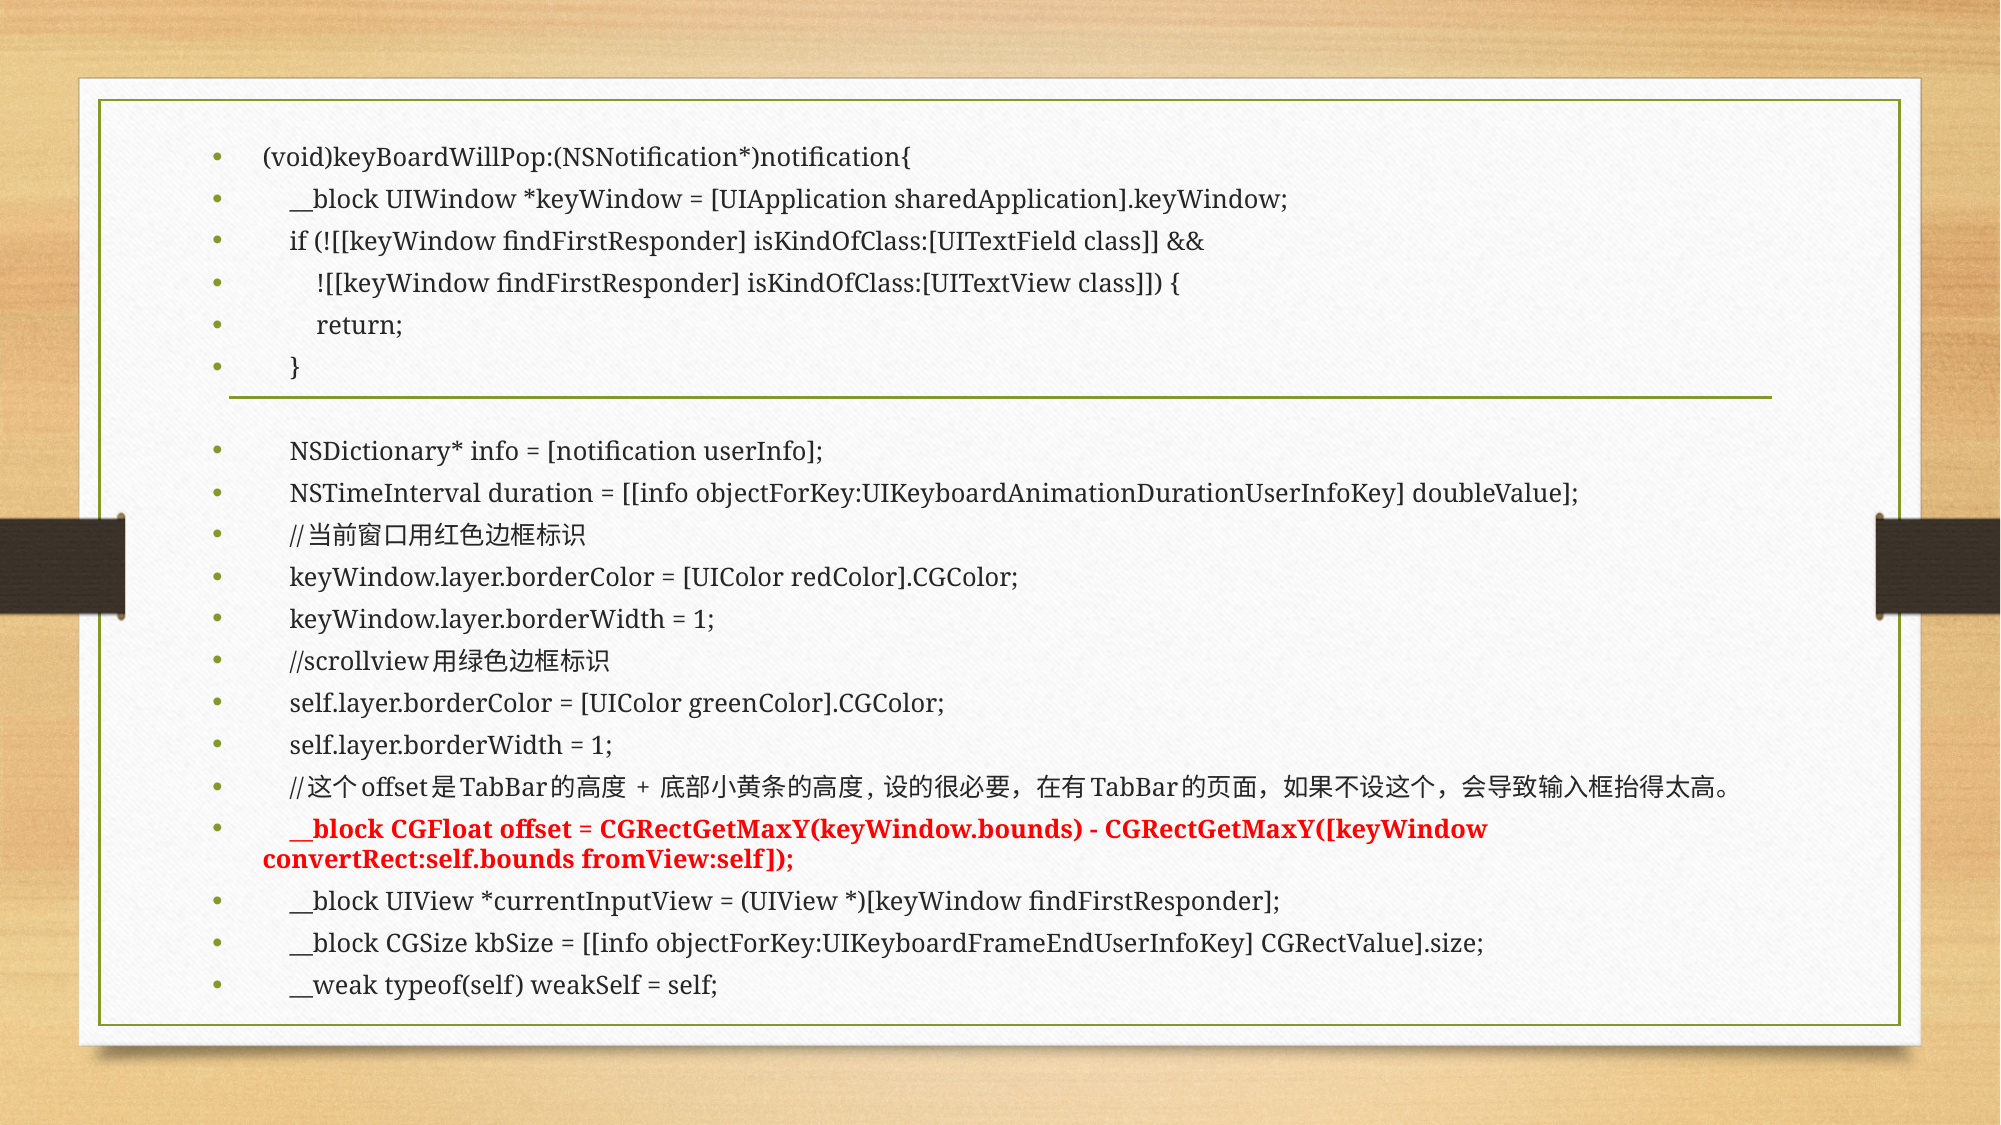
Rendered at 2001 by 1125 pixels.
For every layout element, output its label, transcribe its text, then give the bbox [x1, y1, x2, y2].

list (void)keyBoardWillPop:(NSNotification*)notification{ __block UIWindow *keyWindow = [UIApplication sharedApplication].keyWindow; if (![[keyWindow findFirstResponder] isKindOfClass:[UITextField class]] && ![[keyWindow findFirstResponder] isKindOfClass:[UITextView class]]) { return; } NSDictionary* info = [notification userInfo]; NSTimeInterval duration = [[info objectForKey:UIKeyboardAnimationDurationUserInfoKey] doubleValue]; //当前窗口用红色边框标识 keyWindow.layer.borderColor = [UIColor redColor].CGColor; keyWindow.layer.borderWidth = 1; //scrollview用绿色边框标识 self.layer.borderColor = [UIColor greenColor].CGColor; self.layer.borderWidth = 1; //这个offset是TabBar的高度 + 底部小黄条的高度, 设的很必要，在有TabBar的页面，如果不设这个，会导致输入框抬得太高。 __block CGFloat offset = CGRectGetMaxY(keyWindow.bounds) - CGRectGetMaxY([keyWindow convertRect:self.bounds fromView:self]); __block UIView *currentInputView = (UIView *)[keyWindow findFirstResponder]; __block CGSize kbSize = [[info objectForKey:UIKeyboardFrameEndUserInfoKey] CGRectValue].size; __weak typeof(self) weakSelf = self; [197, 133, 1773, 1024]
picture [0, 0, 2001, 1125]
